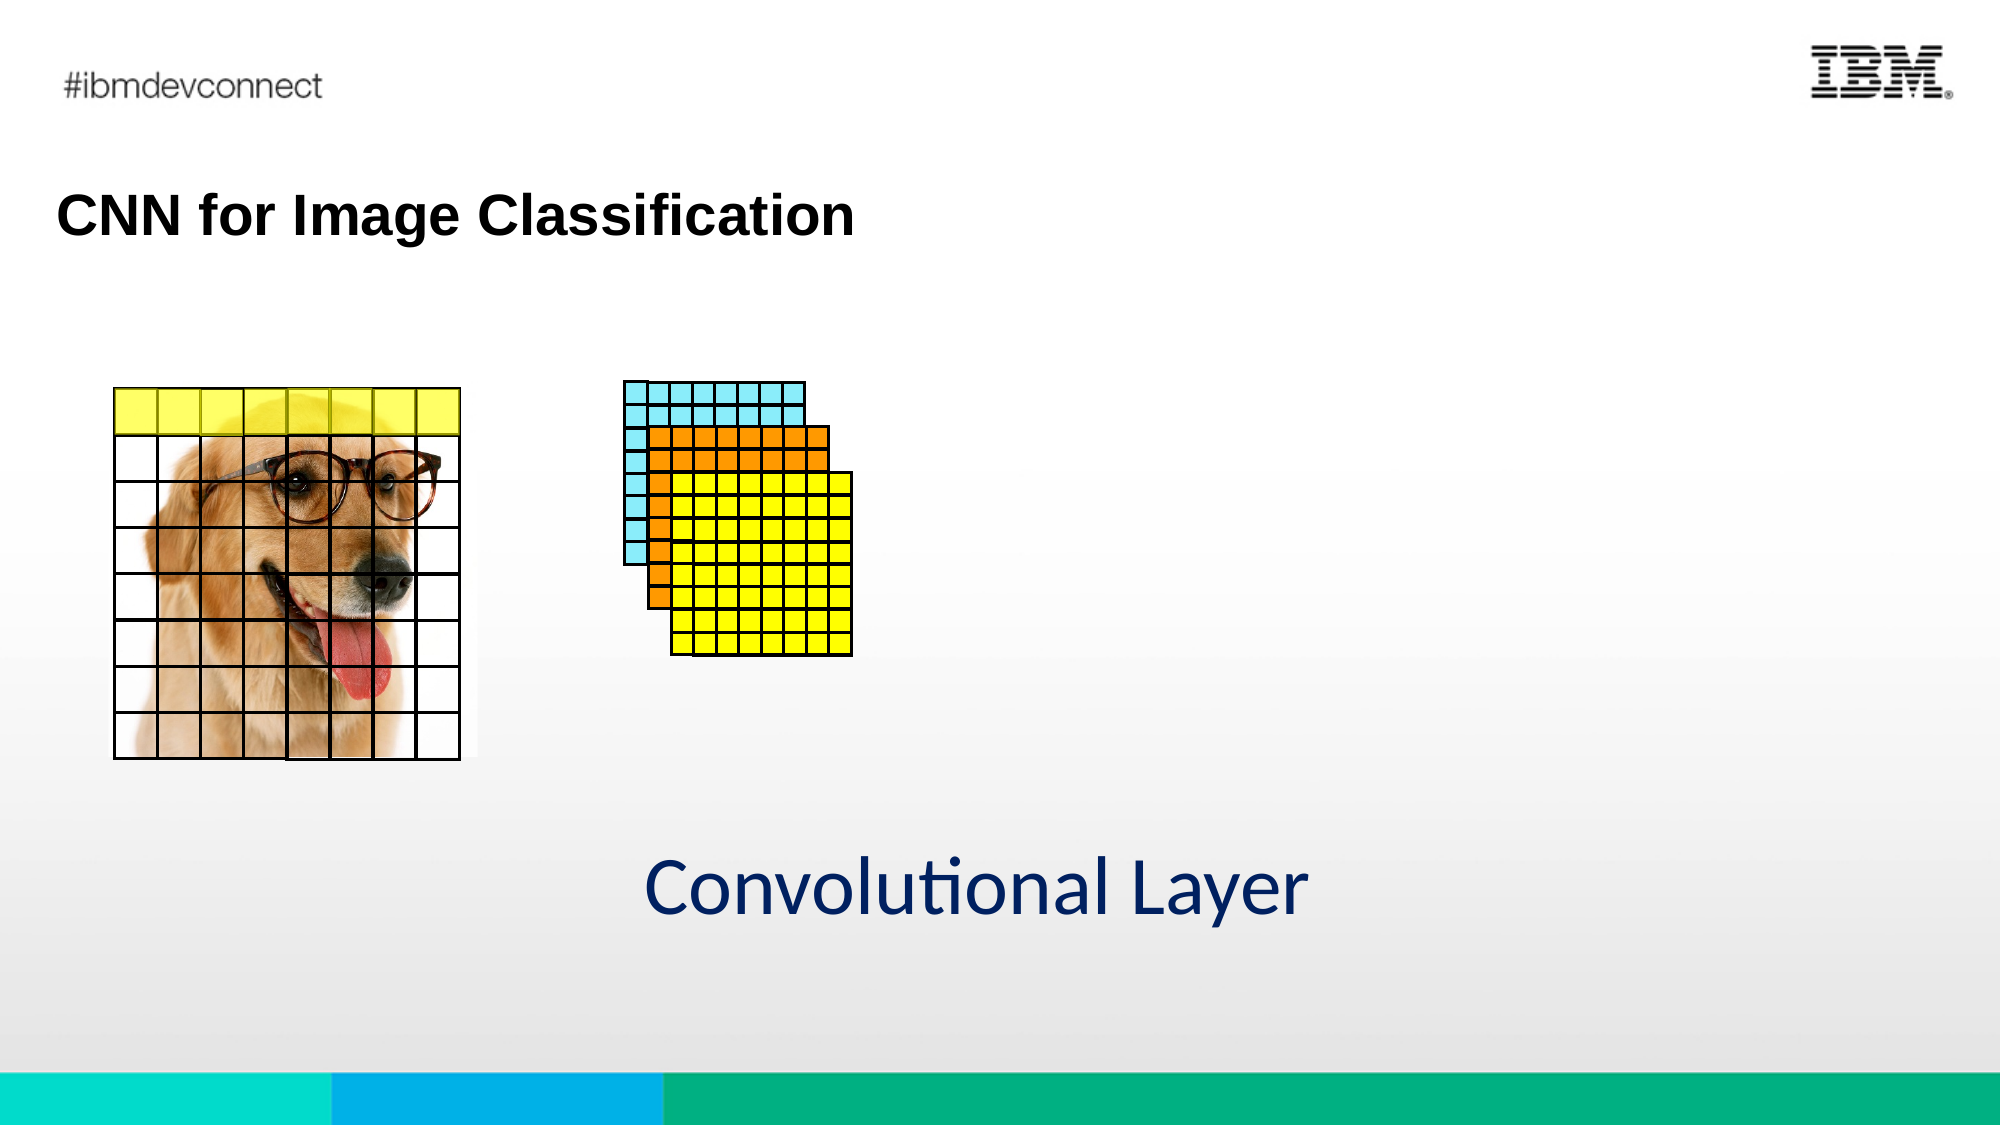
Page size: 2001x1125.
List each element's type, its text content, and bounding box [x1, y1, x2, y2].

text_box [624, 381, 805, 565]
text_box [671, 472, 693, 655]
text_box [806, 472, 828, 656]
picture [0, 0, 2000, 1125]
title CNN for Image Classification [41, 142, 1953, 291]
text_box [738, 472, 761, 656]
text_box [828, 472, 852, 656]
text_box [783, 472, 806, 656]
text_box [693, 472, 716, 656]
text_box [648, 426, 829, 609]
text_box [716, 472, 738, 656]
text_box Convolutional Layer [335, 823, 1620, 939]
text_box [114, 388, 460, 760]
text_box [761, 472, 783, 656]
